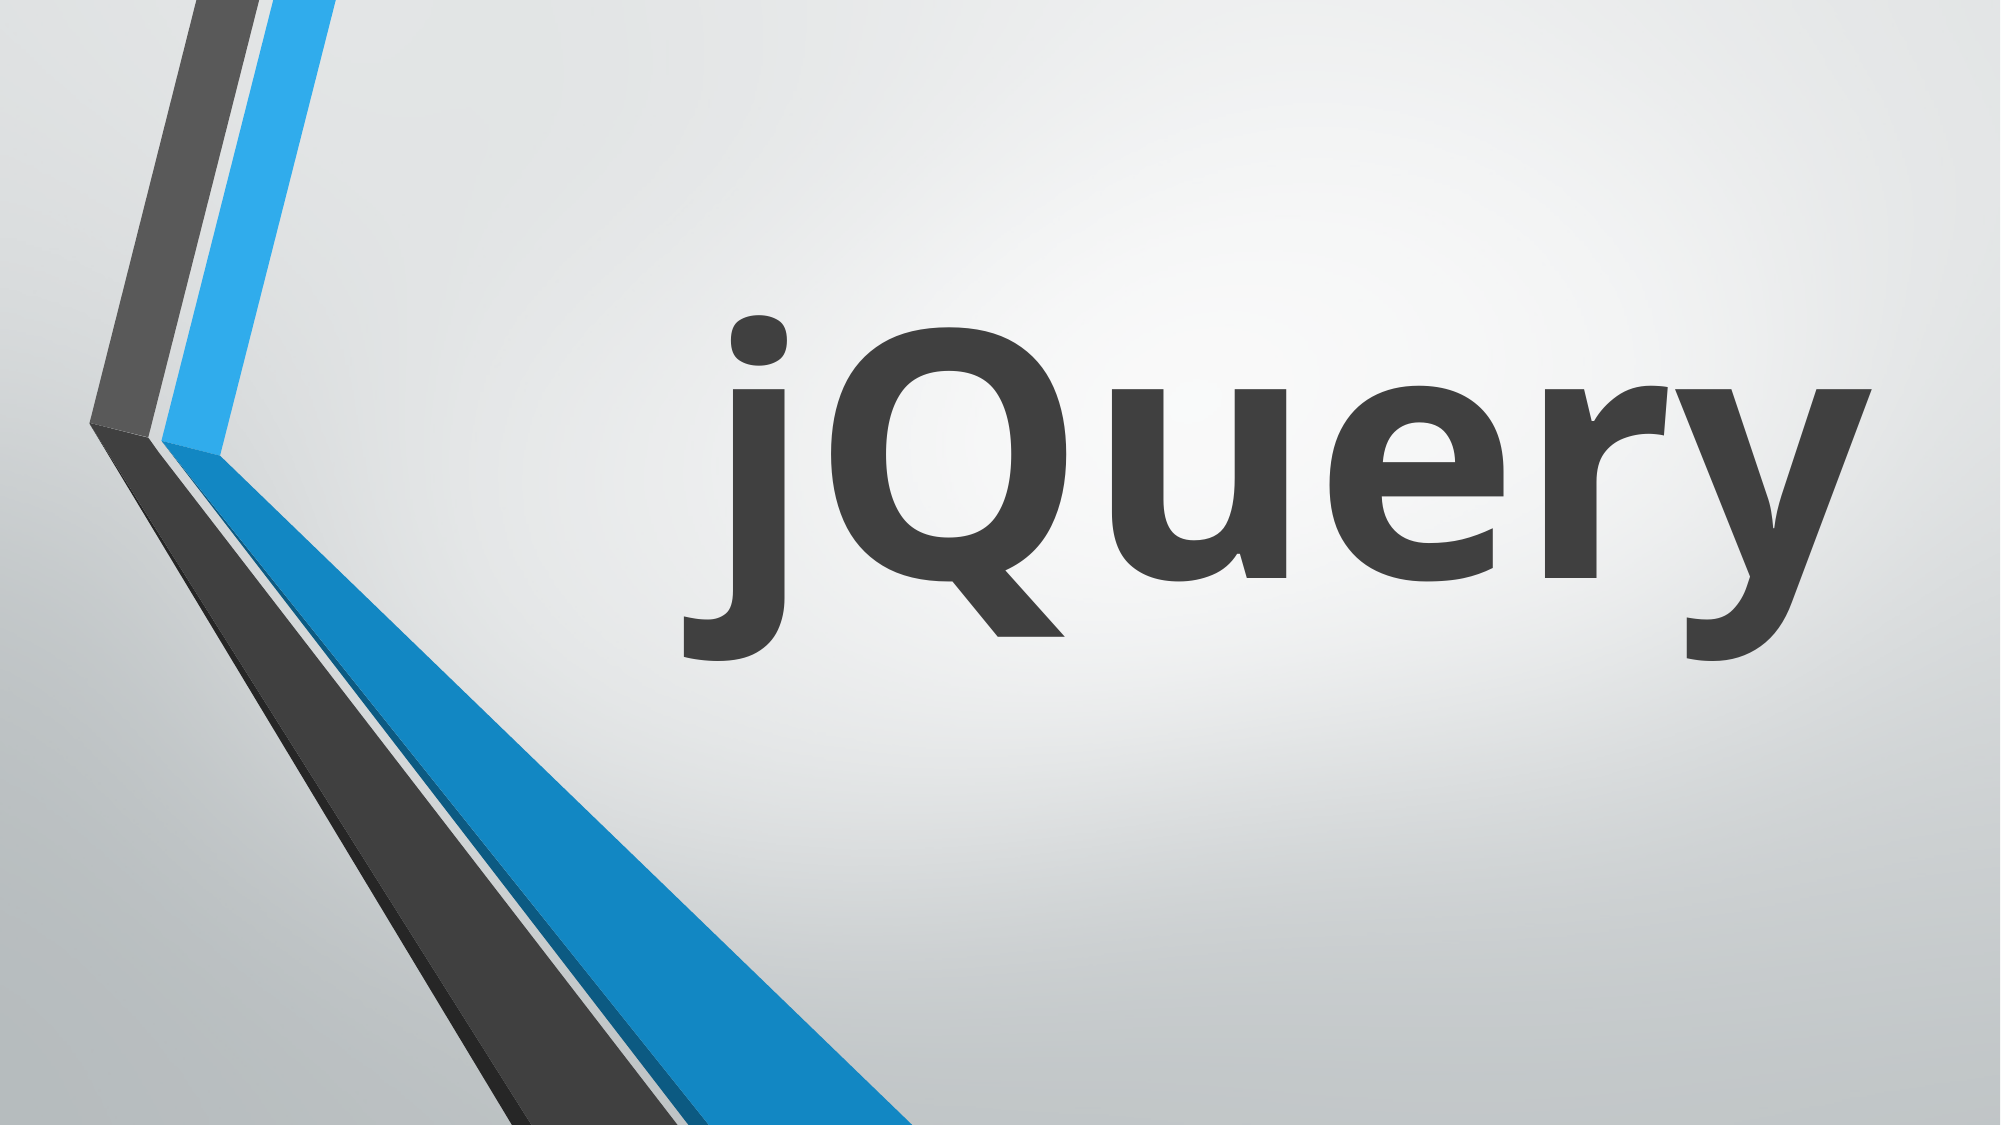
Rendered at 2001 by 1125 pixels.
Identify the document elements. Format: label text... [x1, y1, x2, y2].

title jQuery [480, 226, 1887, 656]
